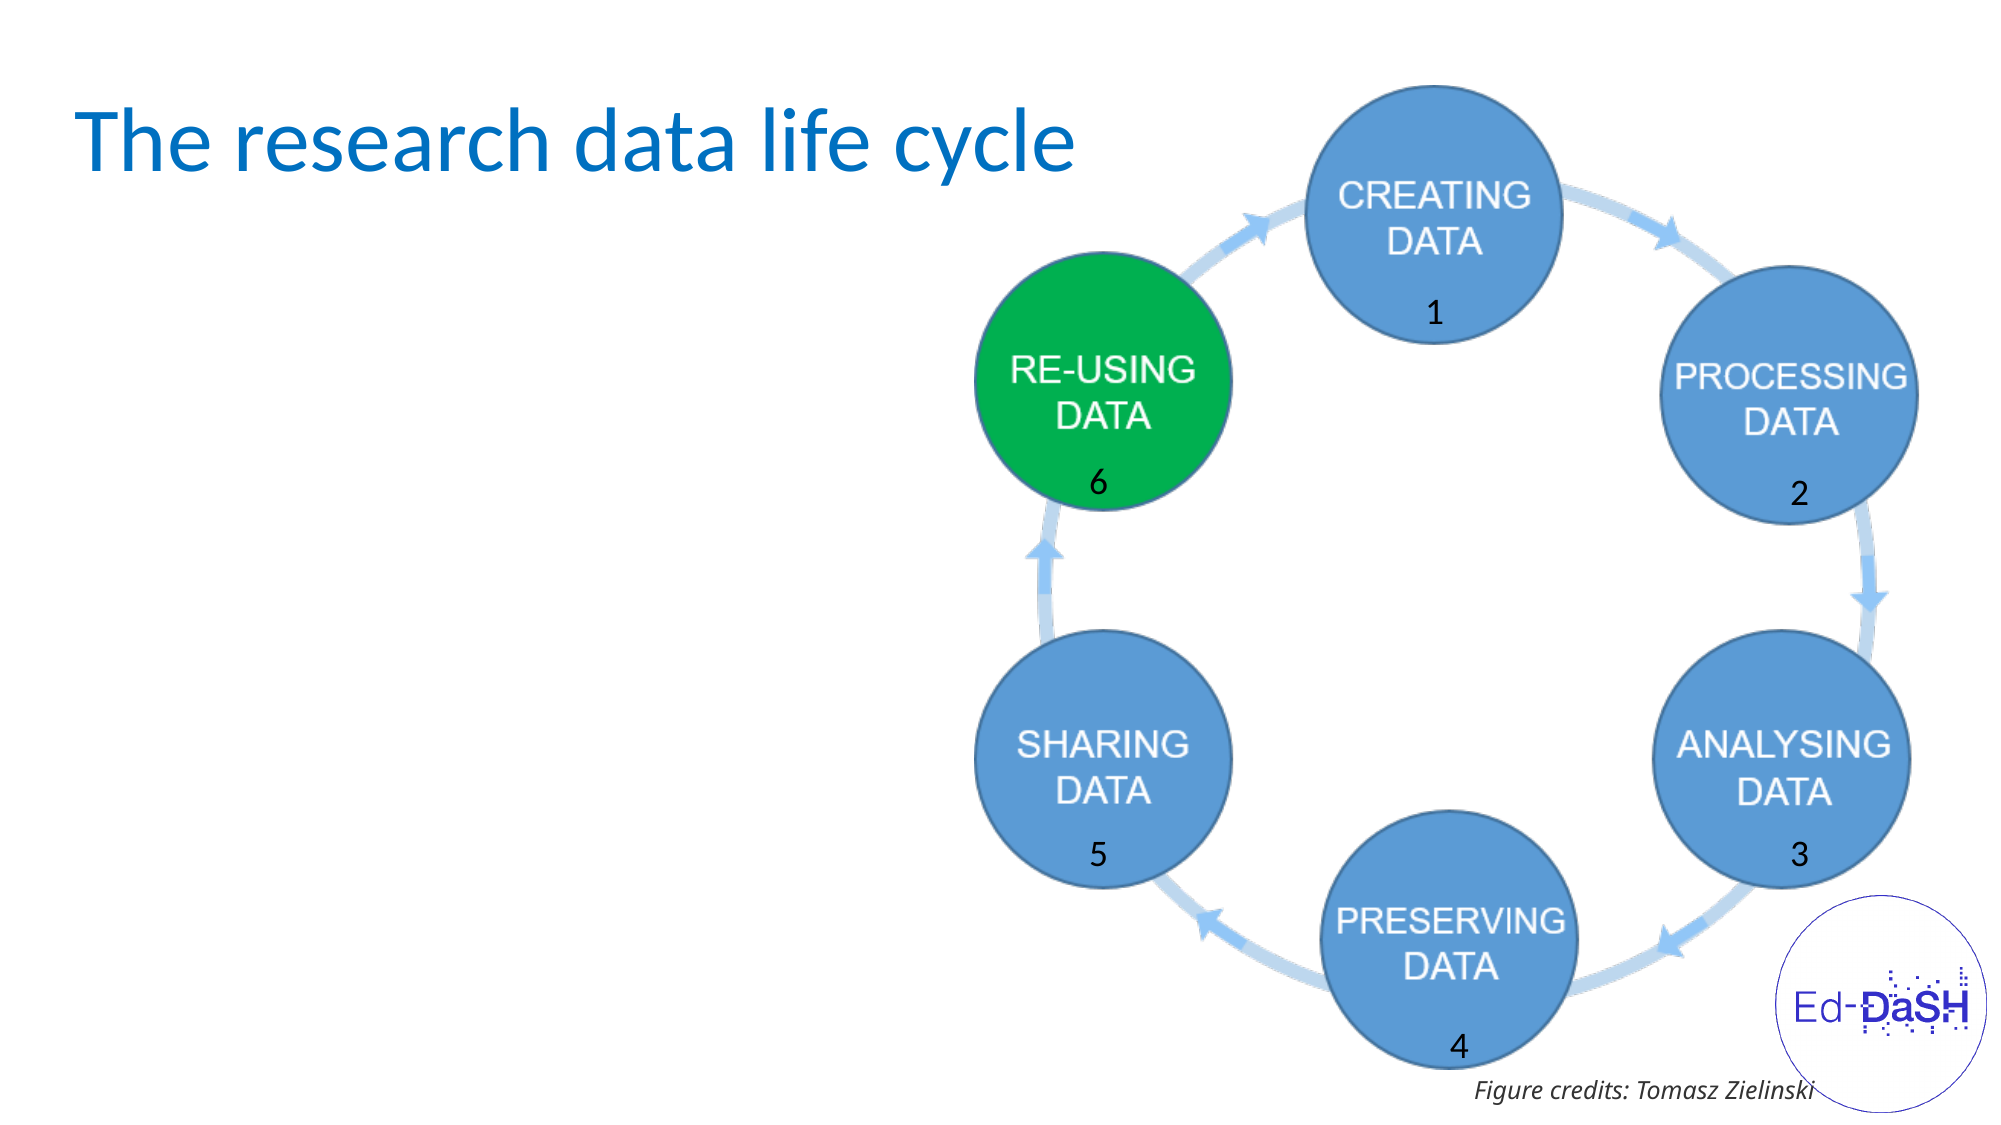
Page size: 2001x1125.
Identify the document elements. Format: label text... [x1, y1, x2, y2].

text_box The research data life cycle [59, 72, 1094, 198]
text_box 4 [1435, 1070, 1484, 1074]
text_box Figure credits: Tomasz Zielinski [1459, 1070, 1774, 1113]
picture [974, 85, 1987, 1113]
